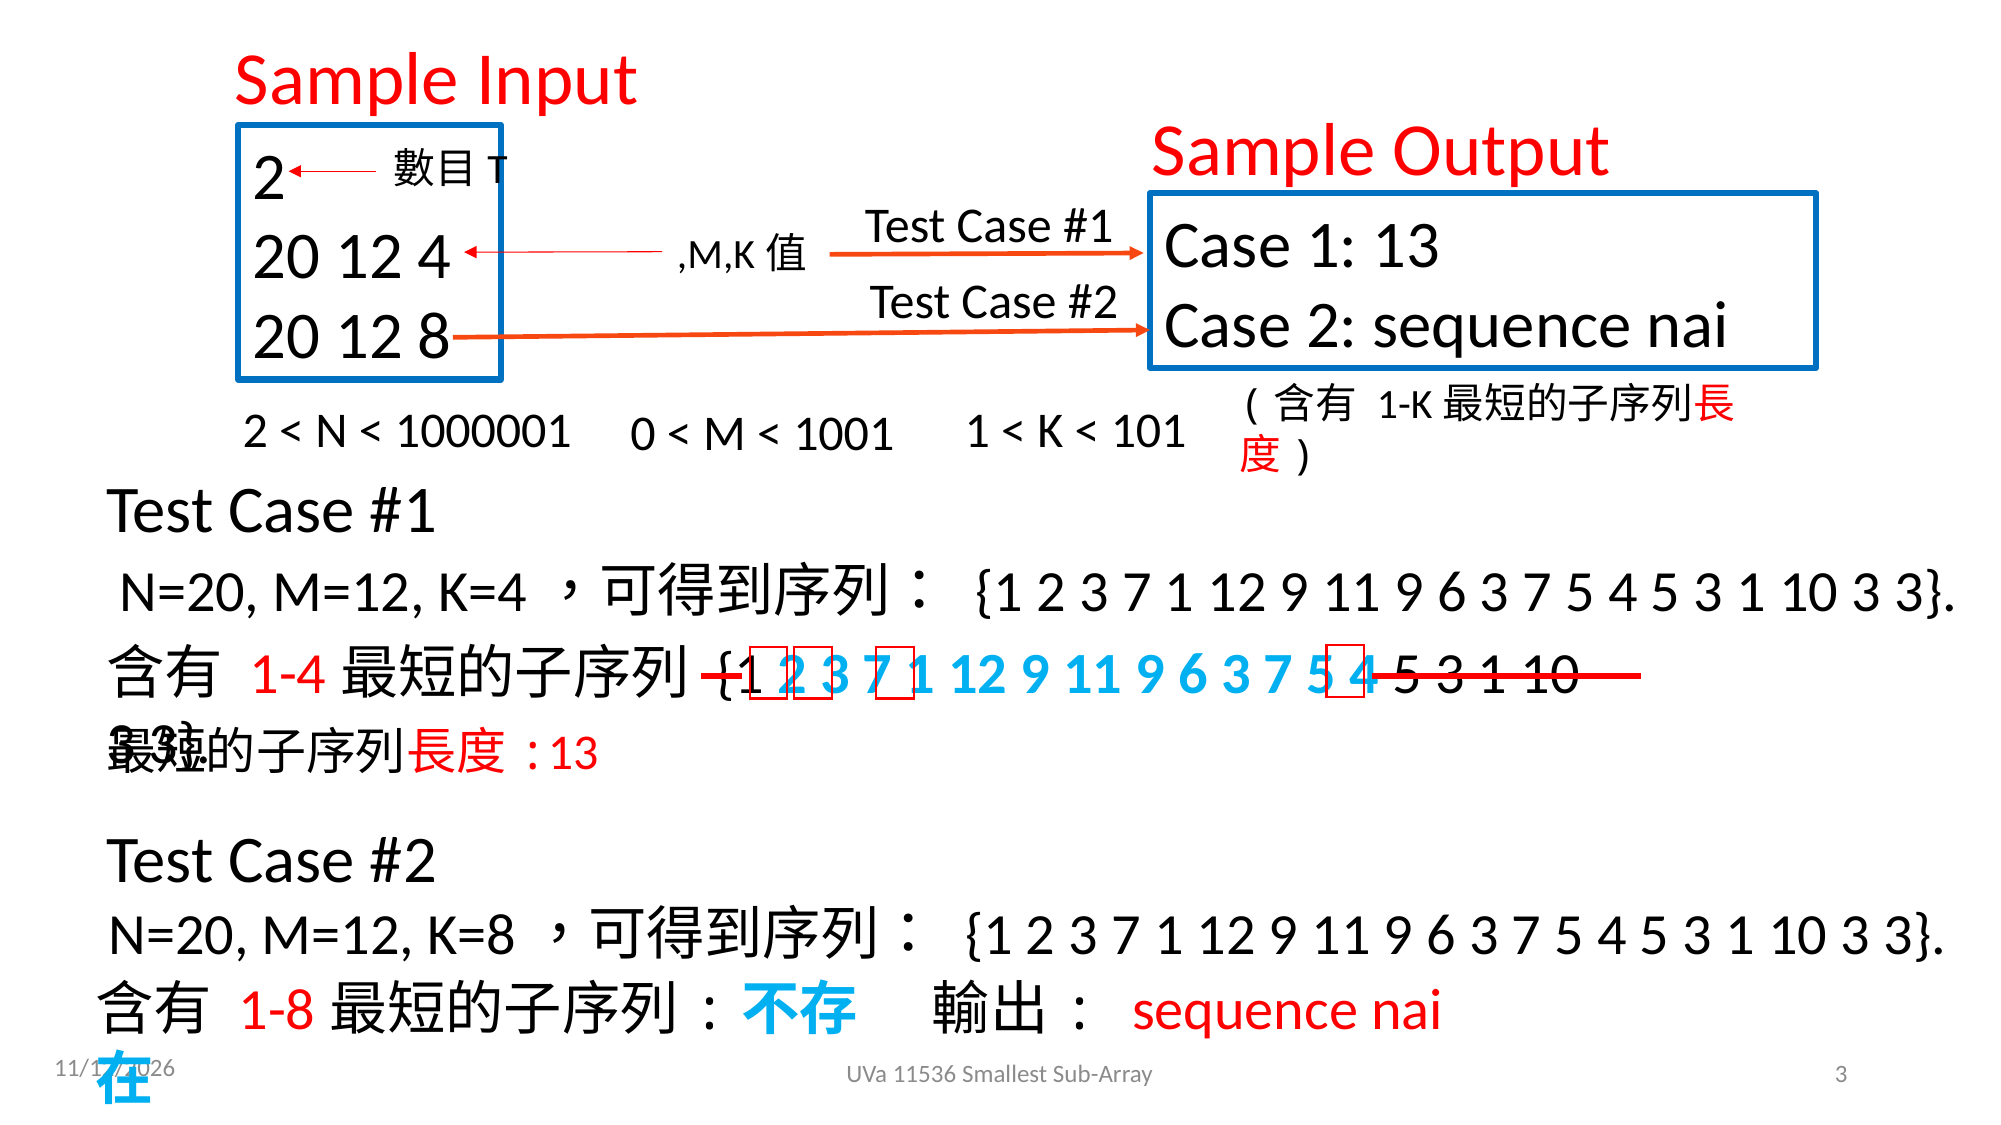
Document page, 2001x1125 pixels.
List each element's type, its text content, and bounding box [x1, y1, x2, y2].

text_box Sample Output [1136, 93, 1647, 198]
text_box 1 < K < 101 [949, 390, 1224, 466]
text_box Test Case #2 [91, 807, 480, 903]
text_box 輸出: sequence nai [917, 964, 1479, 1049]
slide_number 3 [1412, 1042, 1863, 1103]
text_box (含有 1-K最短的子序列長度) [1224, 369, 1777, 485]
text_box Test Case #2 [854, 261, 1137, 329]
footer UVa 11536 Smallest Sub-Array [915, 1042, 1338, 1103]
text_box N=20, M=12, K=4，可得到序列： {1 2 3 7 1 12 9 11 9 6 3 7 5 4 5 3 1 10 3 3}. [104, 545, 1986, 631]
text_box Test Case #1 [91, 458, 480, 554]
text_box Case 1: 13 Case 2: sequence nai [1149, 193, 1817, 368]
text_box Test Case #1 [850, 184, 1133, 251]
text_box 2 20 12 4 20 12 8 [238, 125, 501, 380]
text_box 最短的子序列長度:13 [91, 714, 643, 787]
text_box Test Case #1 [850, 256, 1129, 260]
text_box 0 < M < 1001 [615, 393, 916, 468]
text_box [452, 329, 1150, 338]
text_box 2 < N < 1000001 [227, 390, 616, 466]
text_box 含有 1-8最短的子序列:不存在 [80, 964, 915, 1119]
text_box Sample Input [220, 22, 686, 127]
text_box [91, 627, 1699, 714]
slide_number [39, 1036, 80, 1097]
text_box N=20, M=12, K=8，可得到序列： {1 2 3 7 1 12 9 11 9 6 3 7 5 4 5 3 1 10 3 3}. [93, 888, 1975, 974]
